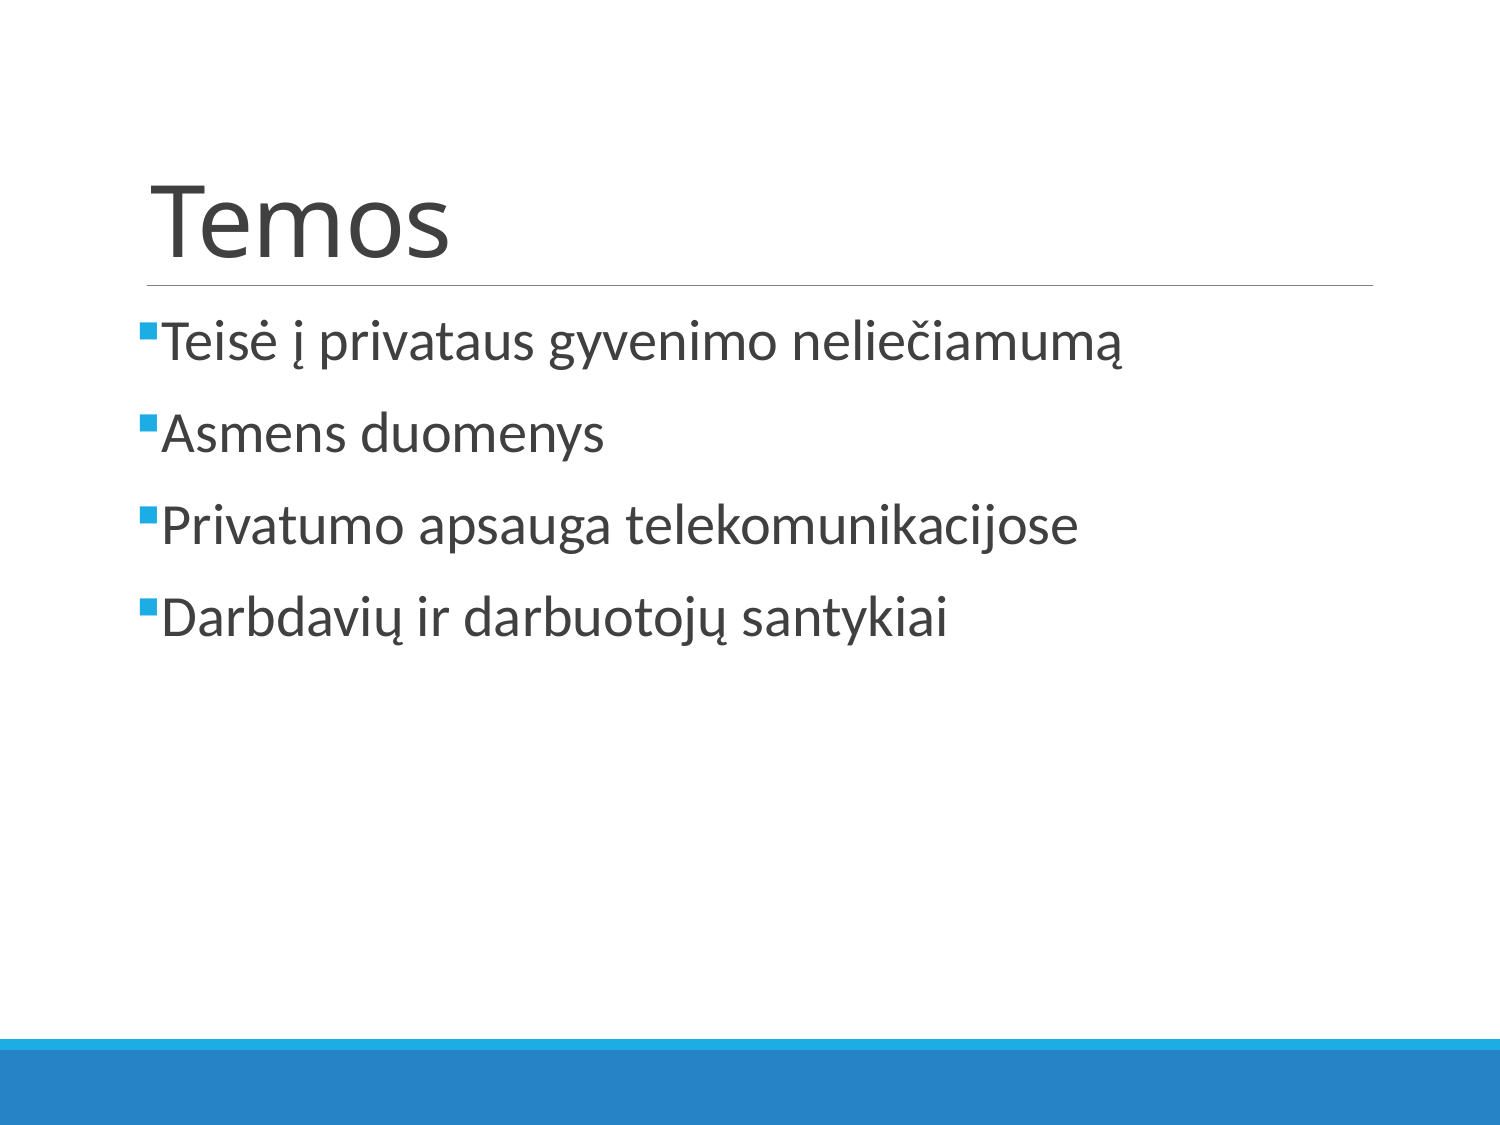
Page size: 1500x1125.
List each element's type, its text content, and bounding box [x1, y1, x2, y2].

title Temos [135, 47, 1373, 285]
list Teisė į privataus gyvenimo neliečiamumą Asmens duomenys Privatumo apsauga telekomunikacijose Darbdavių ir darbuotojų santykiai [135, 302, 1373, 963]
